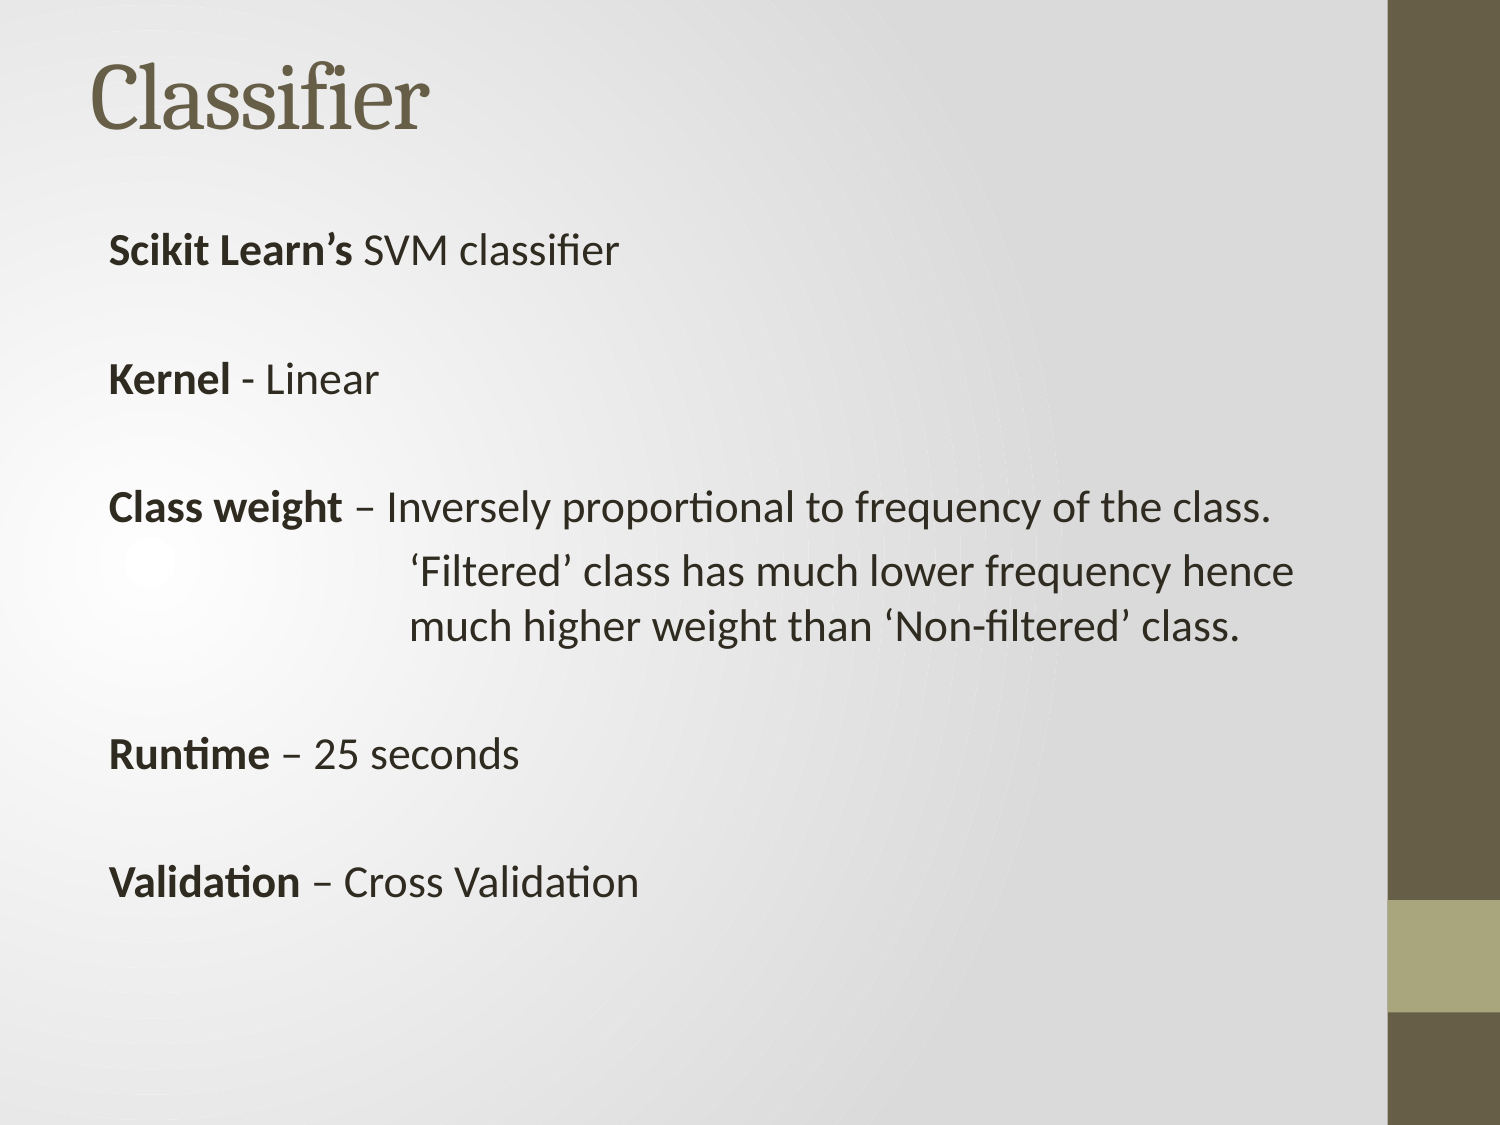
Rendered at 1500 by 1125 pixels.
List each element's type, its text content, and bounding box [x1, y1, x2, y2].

title Classifier [75, 45, 1325, 138]
list Scikit Learn’s SVM classifier Kernel - Linear Class weight – Inversely proportional to frequency of the class. ‘Filtered’ class has much lower frequency hence much higher weight than ‘Non-filtered’ class. Runtime – 25 seconds Validation – Cross Validation [75, 212, 1325, 1050]
